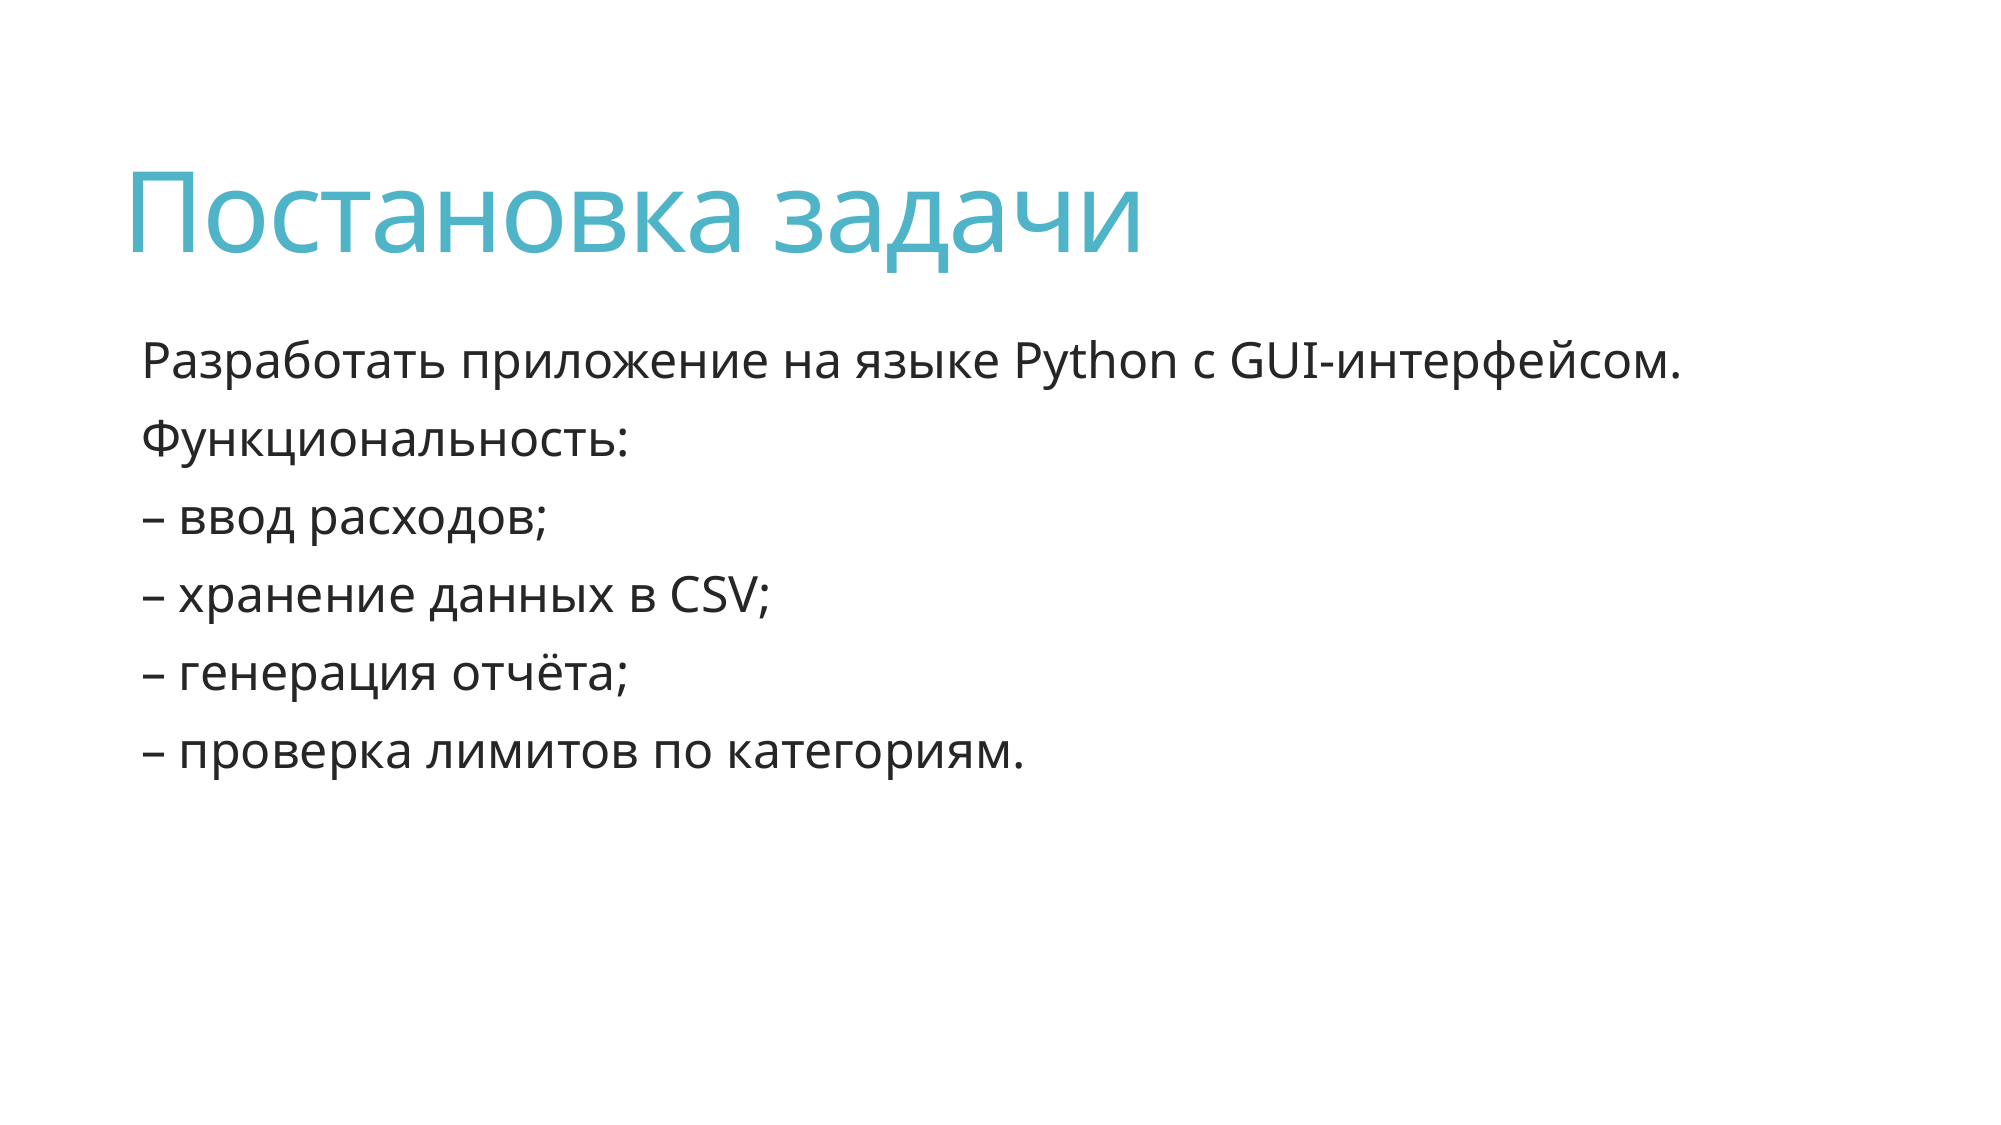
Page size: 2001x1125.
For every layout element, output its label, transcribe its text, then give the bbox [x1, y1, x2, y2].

list Разработать приложение на языке Python с GUI-интерфейсом. Функциональность: – ввод расходов; – хранение данных в CSV; – генерация отчёта; – проверка лимитов по категориям. [111, 329, 1876, 948]
title Постановка задачи [107, 81, 1875, 354]
